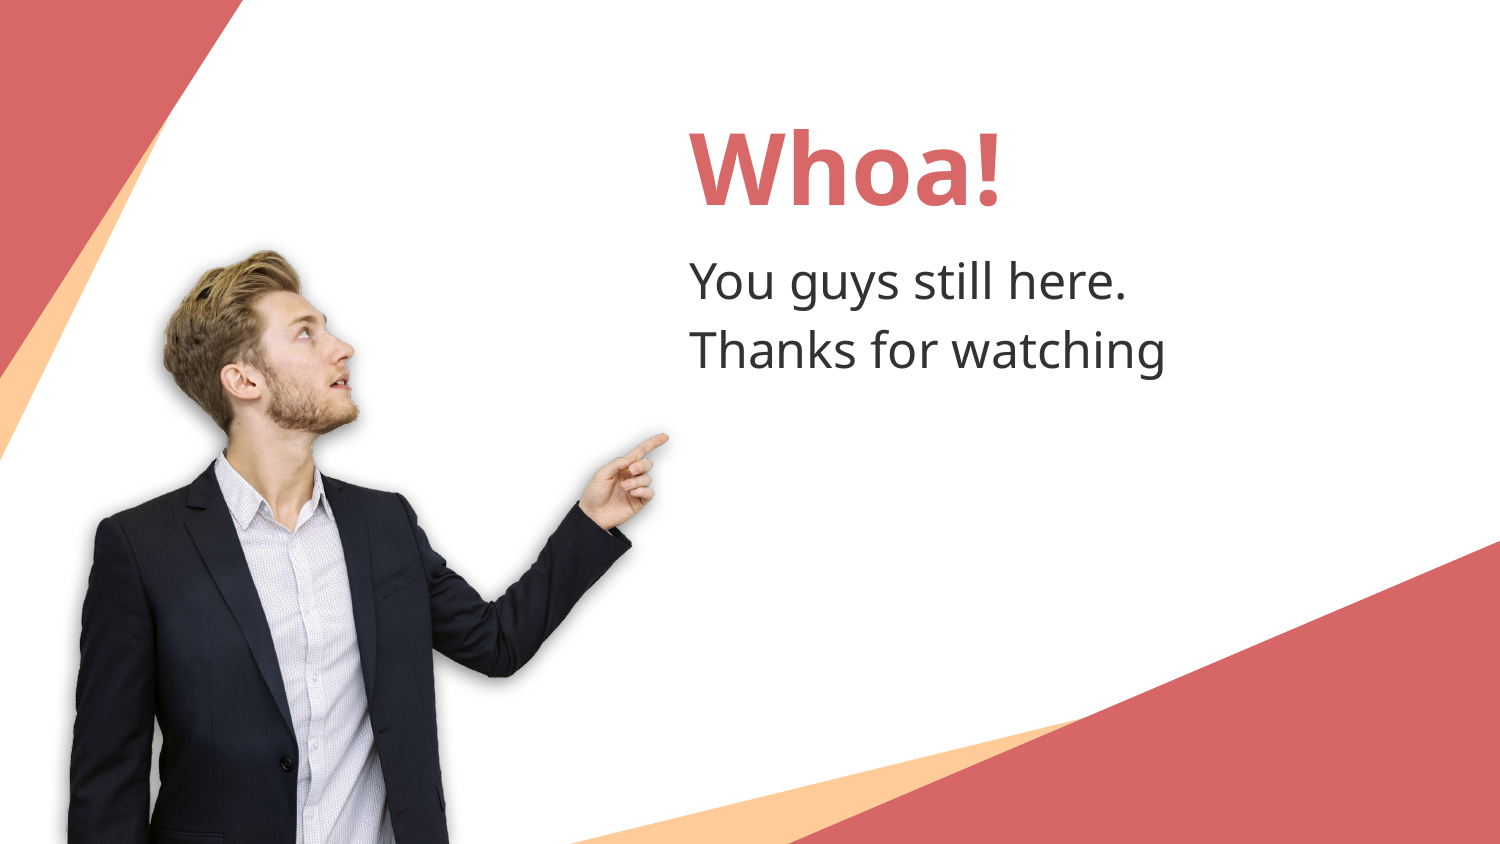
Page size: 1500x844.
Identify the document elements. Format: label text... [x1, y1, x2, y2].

subtitle You guys still here. Thanks for watching [981, 241, 1368, 472]
title Whoa! [981, 0, 1500, 241]
picture [22, 0, 977, 844]
